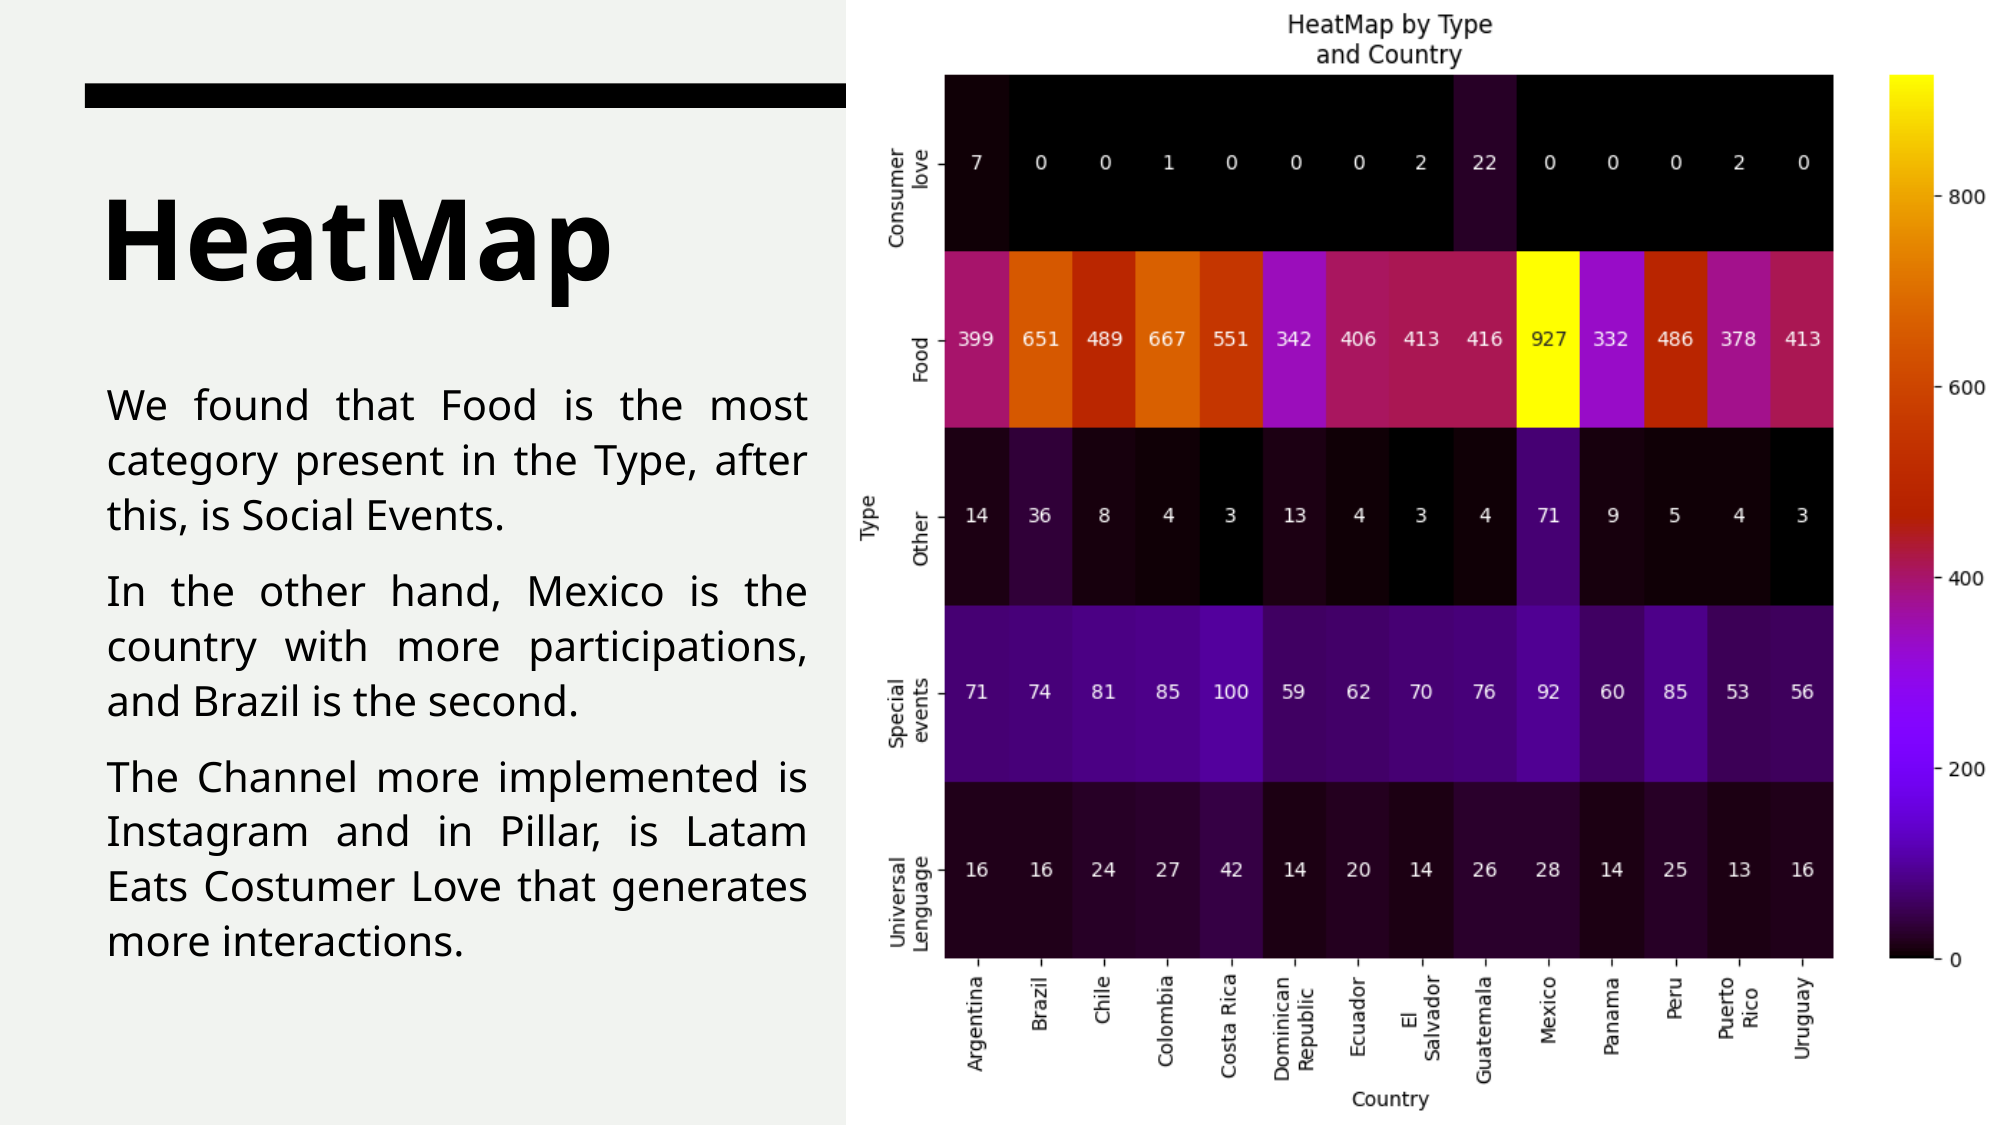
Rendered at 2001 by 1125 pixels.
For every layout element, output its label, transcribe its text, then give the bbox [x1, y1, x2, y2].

picture [846, 0, 2000, 1125]
list We found that Food is the most category present in the Type, after this, is Social Events. In the other hand, Mexico is the country with more participations, and Brazil is the second. The Channel more implemented is Instagram and in Pillar, is Latam Eats Costumer Love that generates more interactions. [91, 366, 824, 984]
title HeatMap [84, 160, 846, 436]
